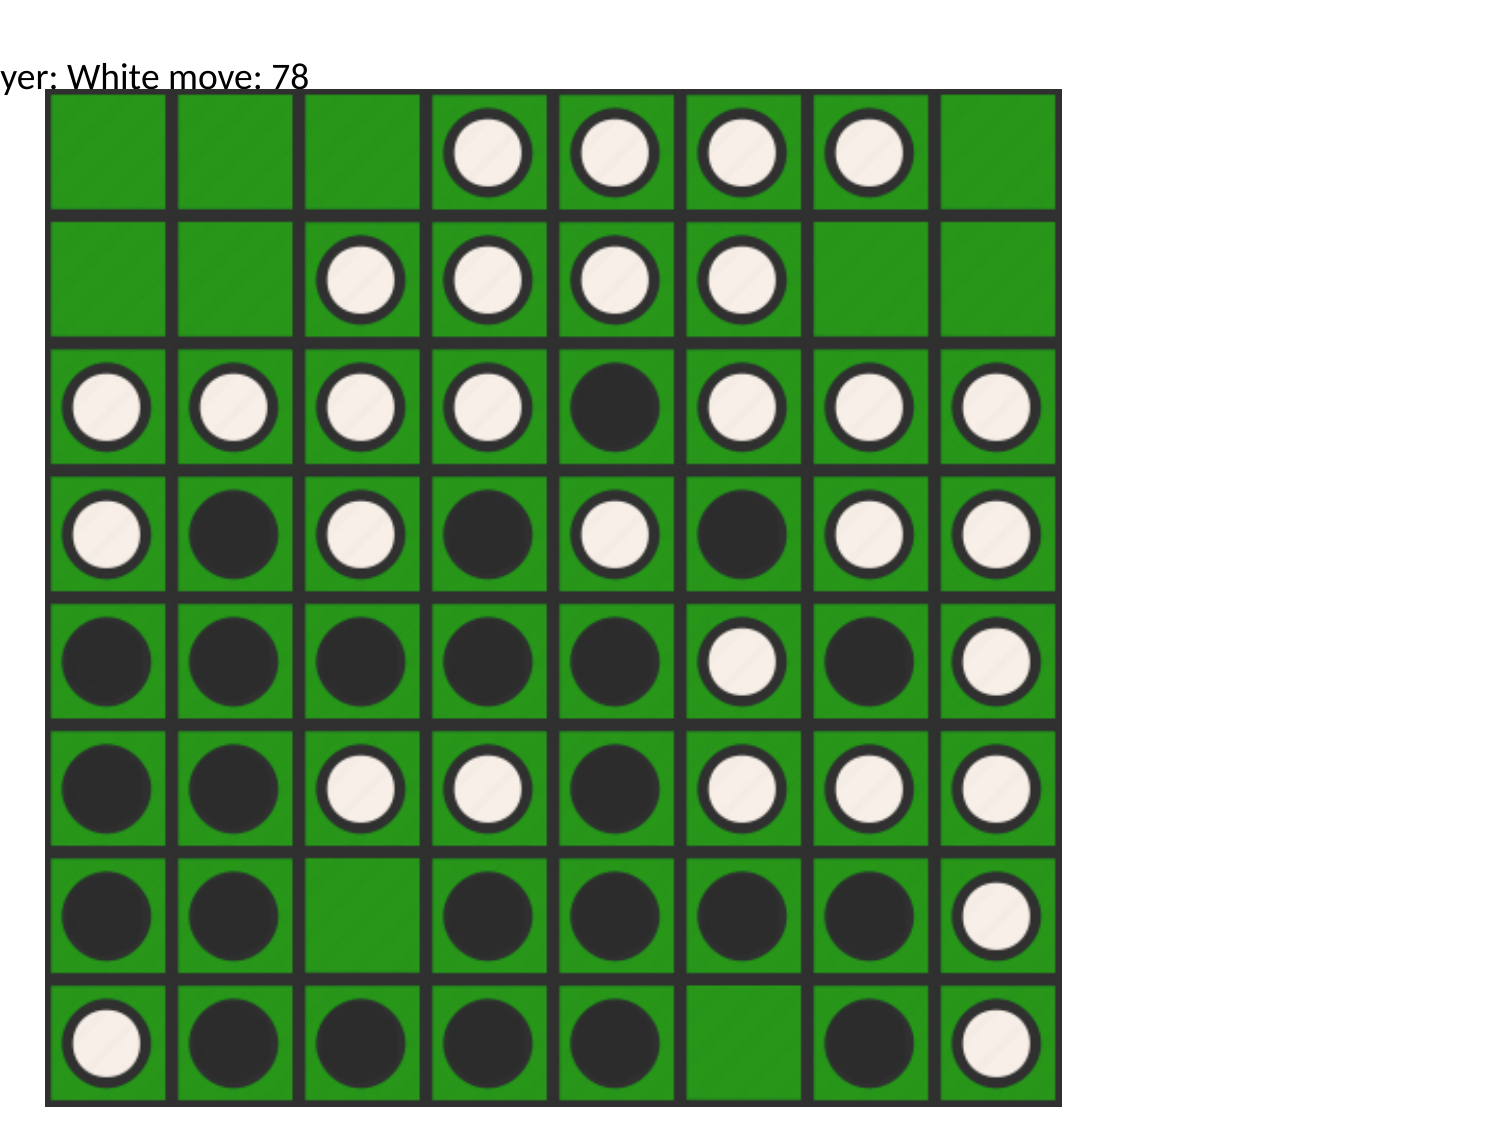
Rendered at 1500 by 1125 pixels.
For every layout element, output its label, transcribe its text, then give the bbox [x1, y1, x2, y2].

picture [44, 89, 1062, 1107]
text_box turn: 50 player: White move: 78 [0, 44, 325, 105]
